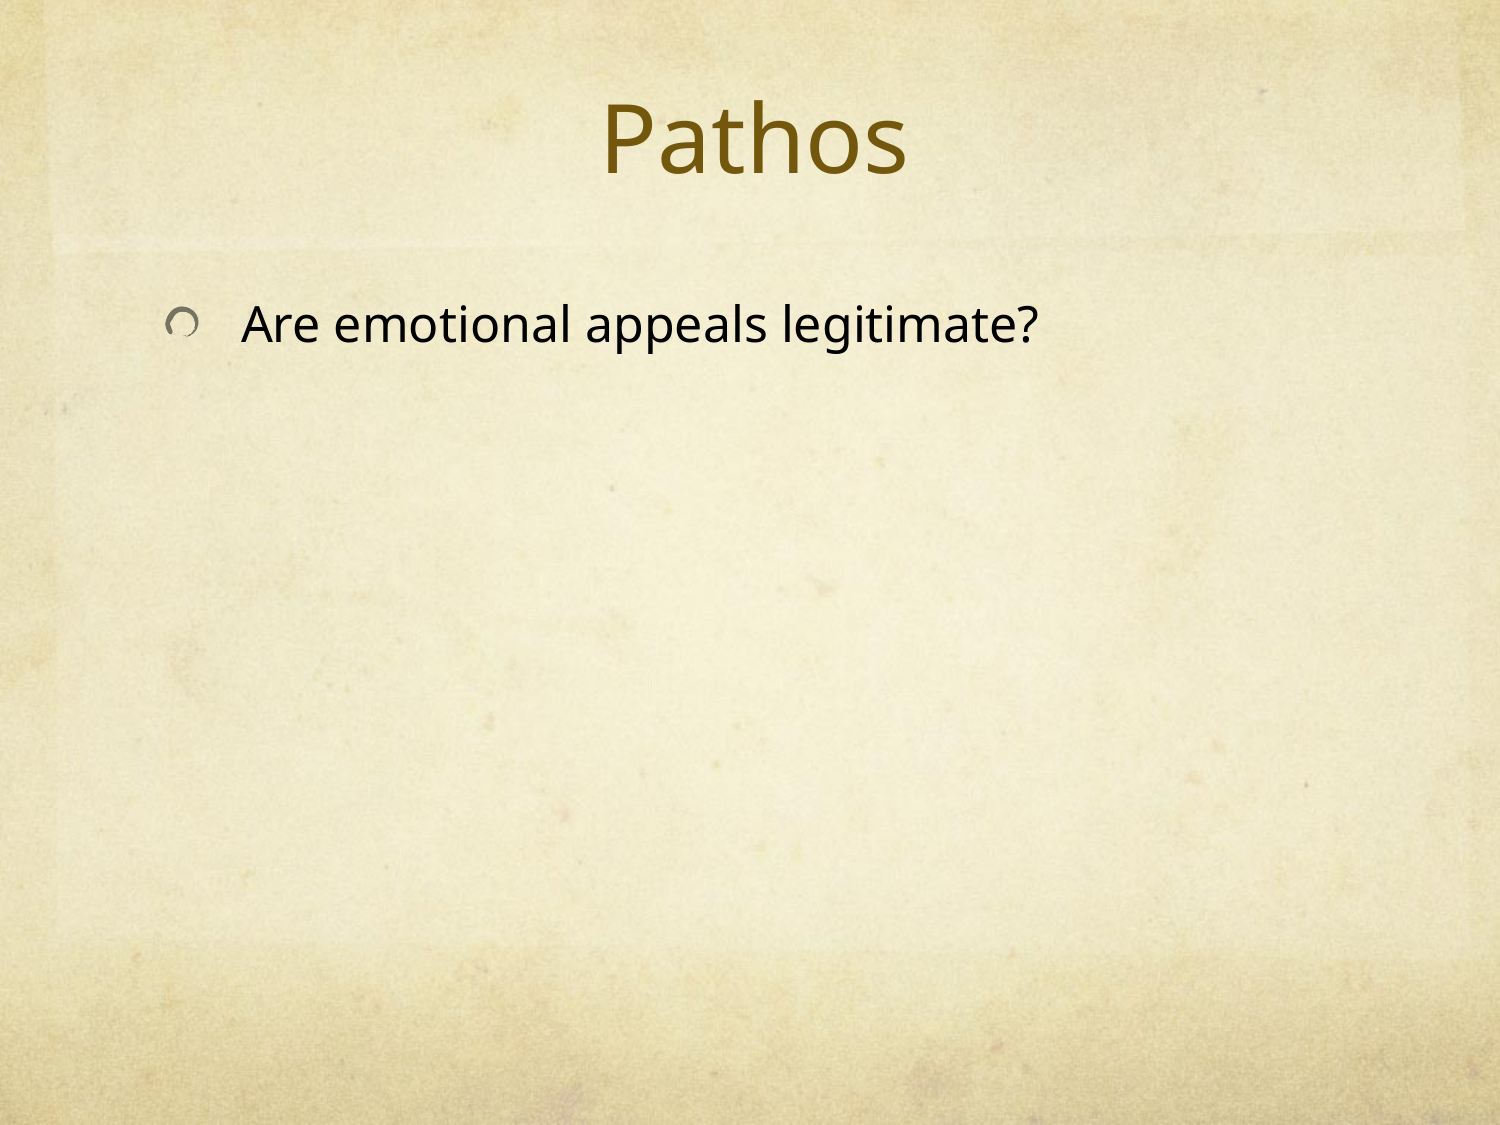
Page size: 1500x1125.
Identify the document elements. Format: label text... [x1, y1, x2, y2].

title Pathos [75, 41, 1425, 230]
list Are emotional appeals legitimate? [150, 284, 1350, 950]
picture [0, 0, 1500, 1125]
